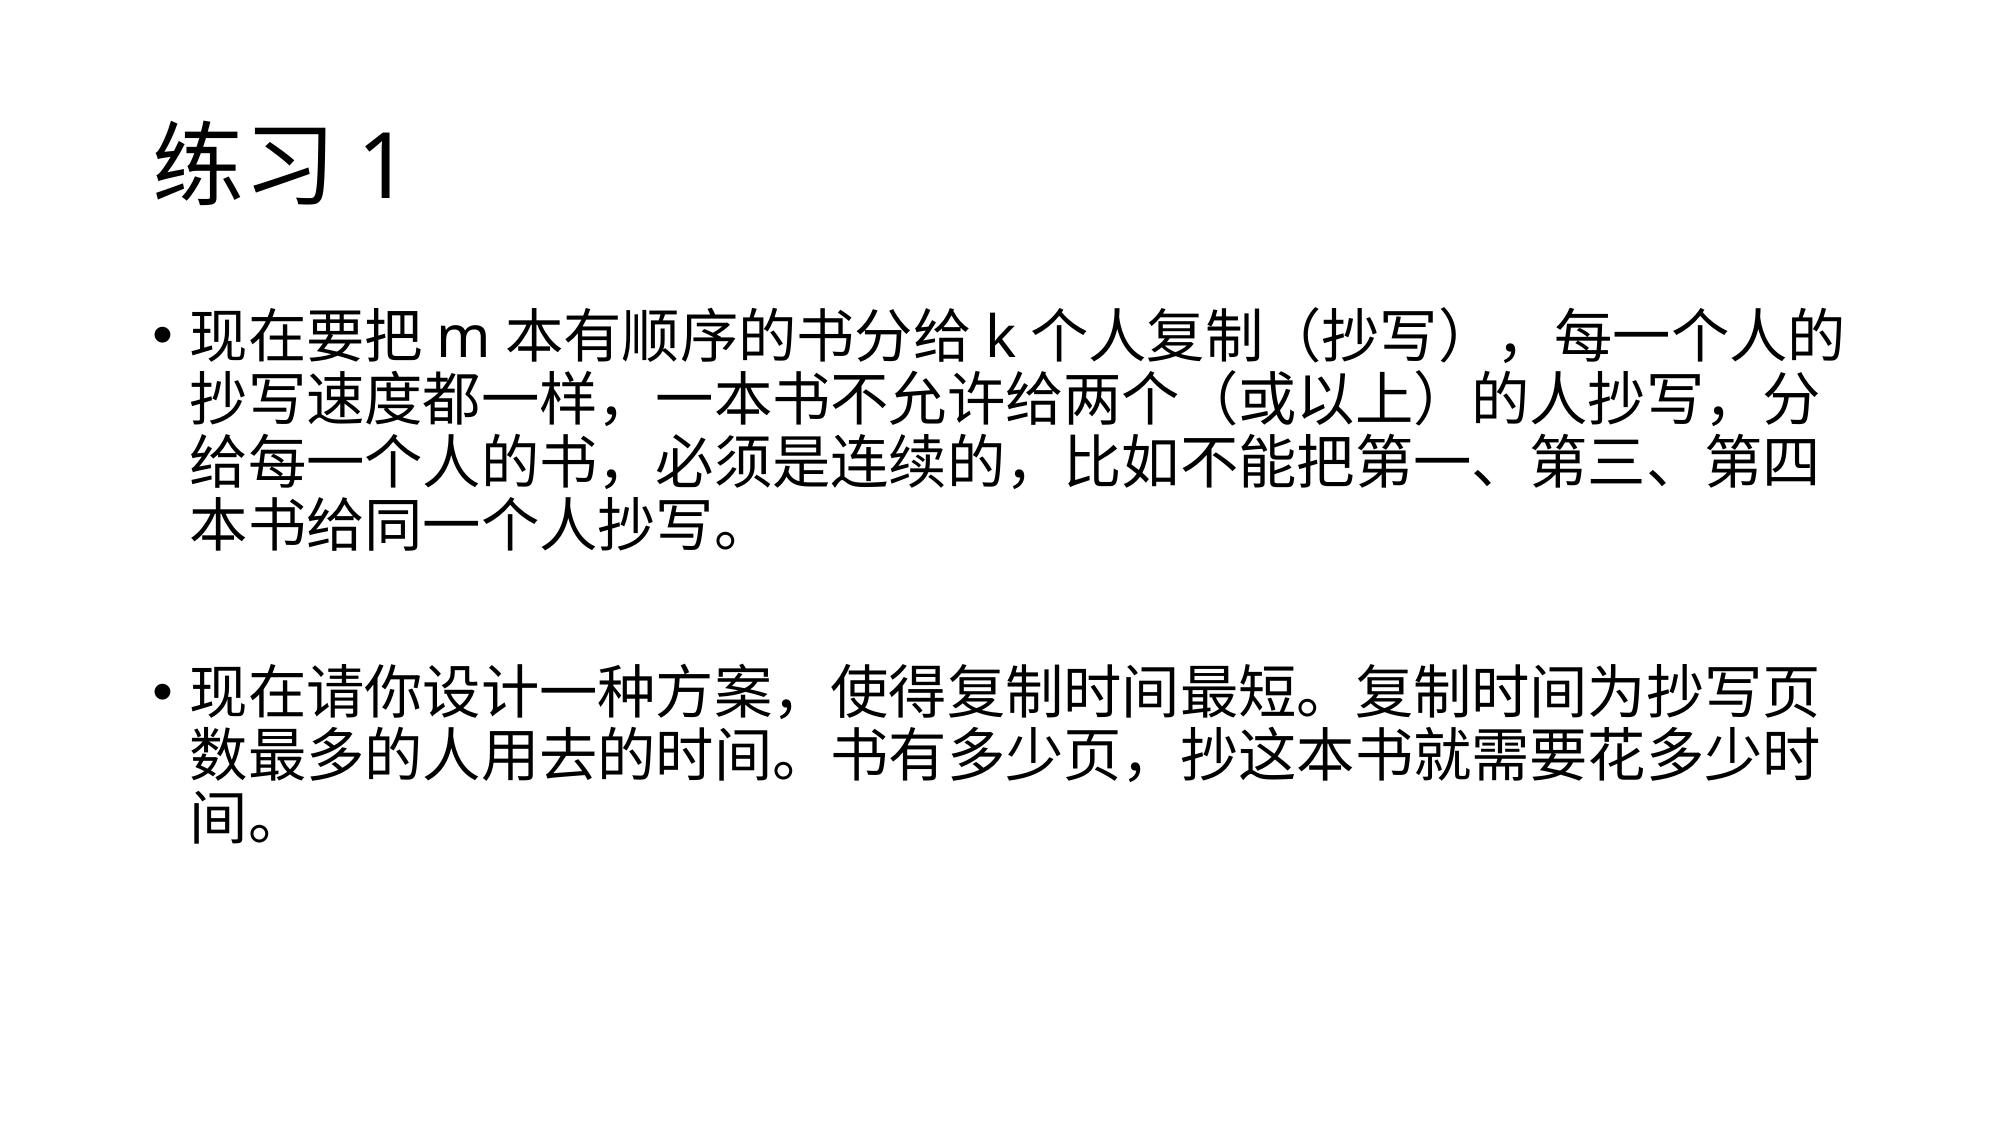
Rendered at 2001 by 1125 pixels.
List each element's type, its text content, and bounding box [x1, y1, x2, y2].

title 练习1 [137, 59, 1863, 278]
list 现在要把m本有顺序的书分给k个人复制（抄写），每一个人的抄写速度都一样，一本书不允许给两个（或以上）的人抄写，分给每一个人的书，必须是连续的，比如不能把第一、第三、第四本书给同一个人抄写。 现在请你设计一种方案，使得复制时间最短。复制时间为抄写页数最多的人用去的时间。书有多少页，抄这本书就需要花多少时间。 [137, 299, 1863, 1014]
